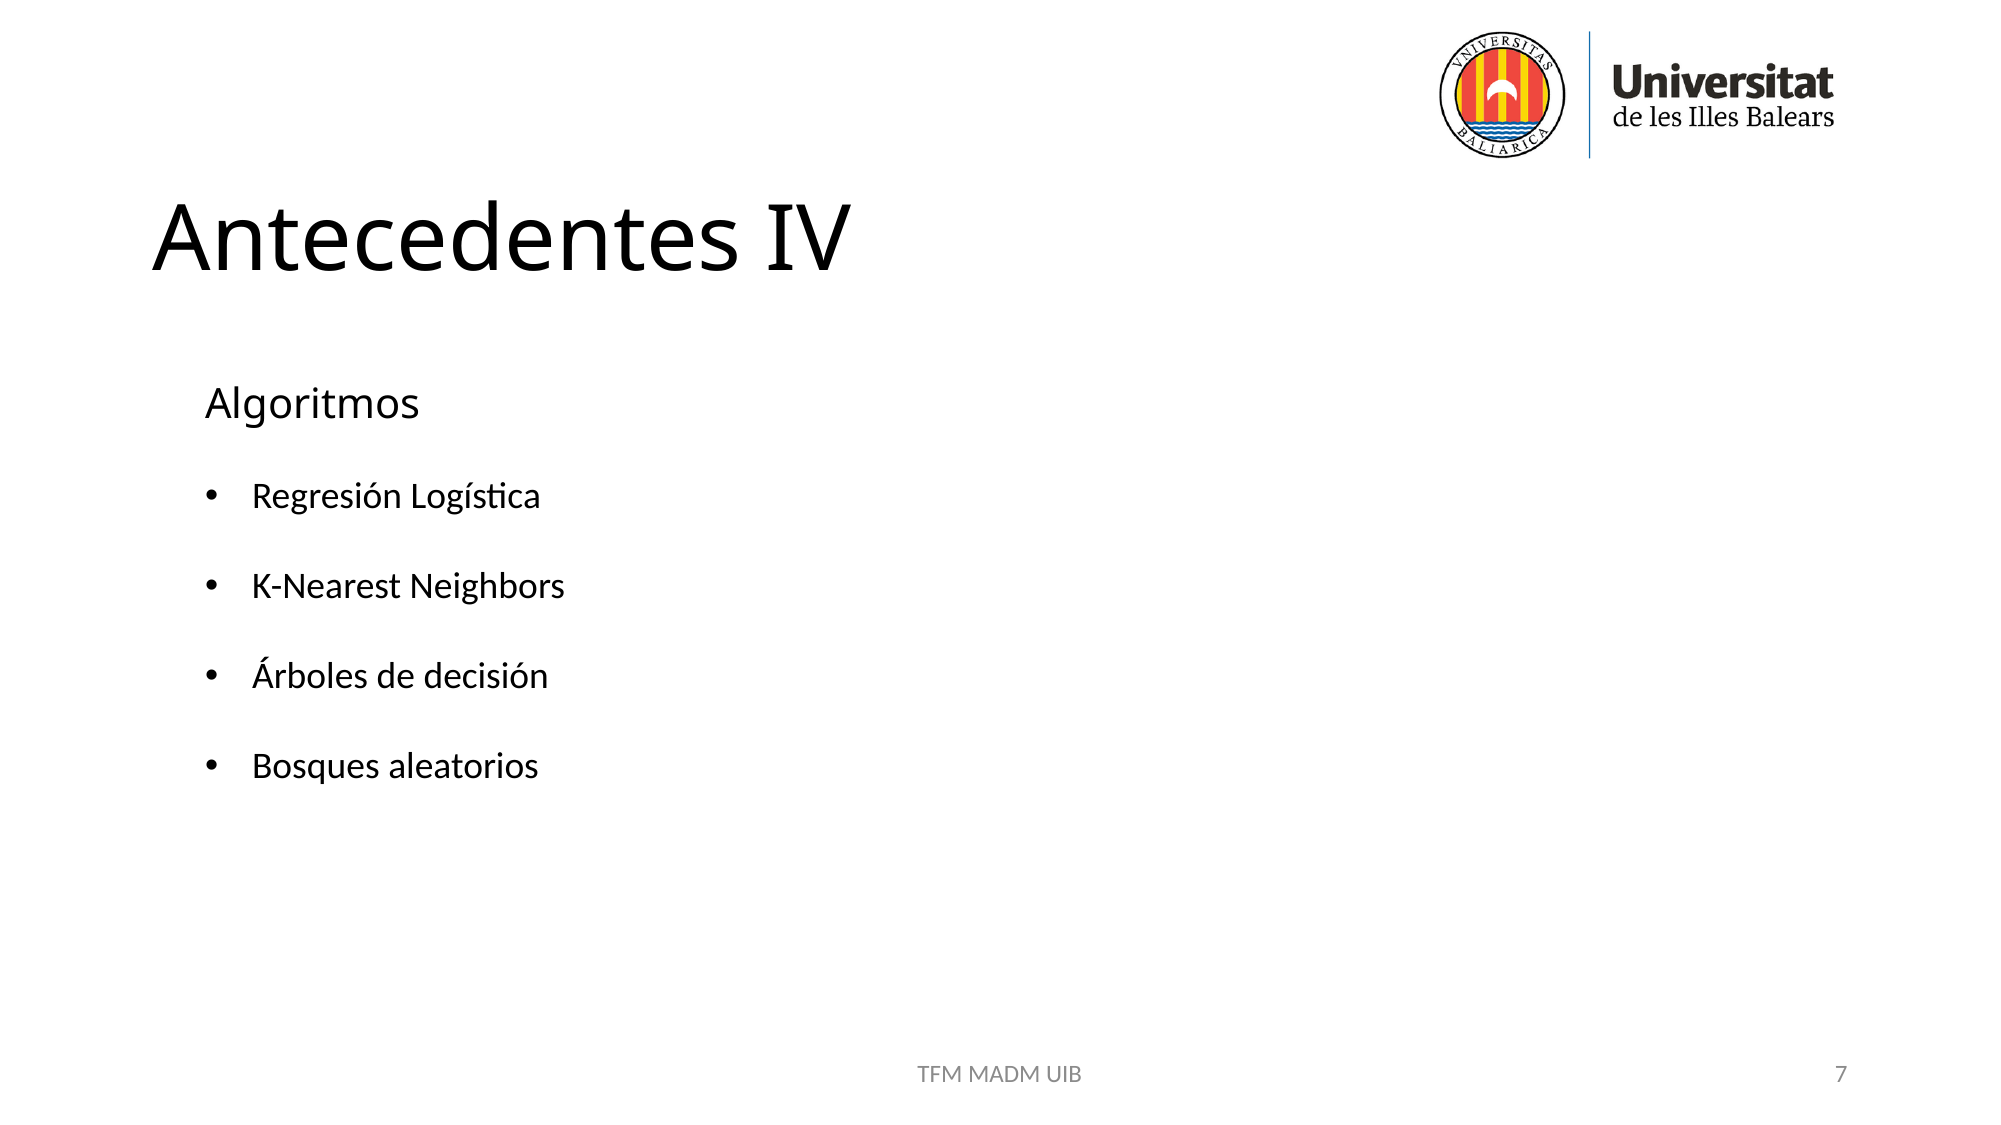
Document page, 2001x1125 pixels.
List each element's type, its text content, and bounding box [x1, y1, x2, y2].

footer TFM MADM UIB [662, 1042, 1338, 1103]
slide_number 7 [1783, 1042, 1863, 1103]
title Antecedentes IV [137, 167, 1017, 315]
text_box Algoritmos Regresión Logística K-Nearest Neighbors Árboles de decisión Bosques aleatorios [190, 369, 1783, 1109]
picture [1437, 20, 1838, 169]
